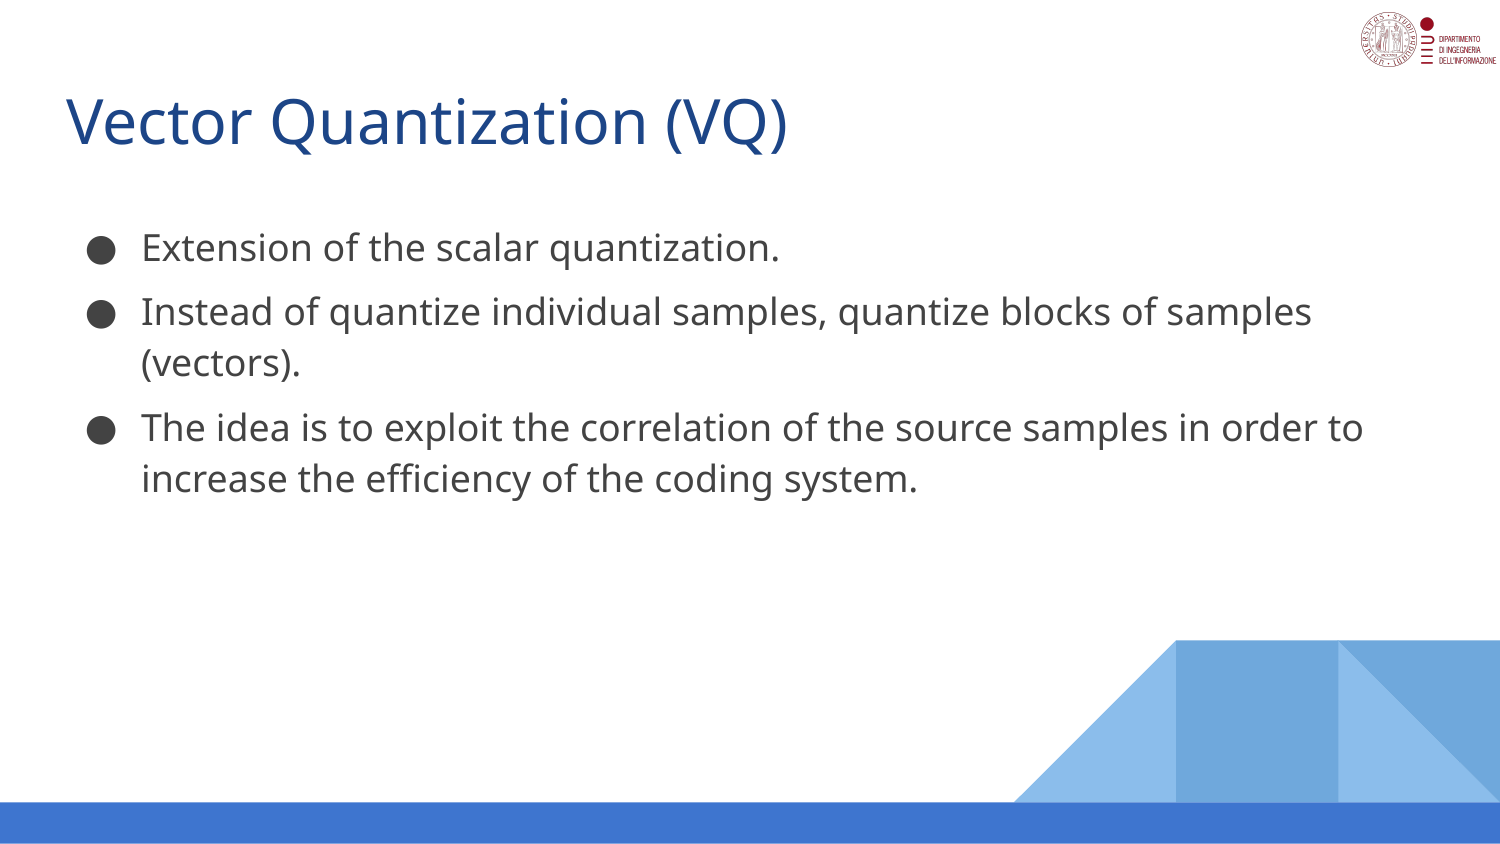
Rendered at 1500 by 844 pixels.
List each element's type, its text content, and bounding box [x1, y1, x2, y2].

title Vector Quantization (VQ) [51, 67, 1449, 167]
picture [1361, 12, 1500, 70]
list Extension of the scalar quantization. Instead of quantize individual samples, quantize blocks of samples (vectors). The idea is to exploit the correlation of the source samples in order to increase the efficiency of the coding system. [51, 201, 1449, 750]
